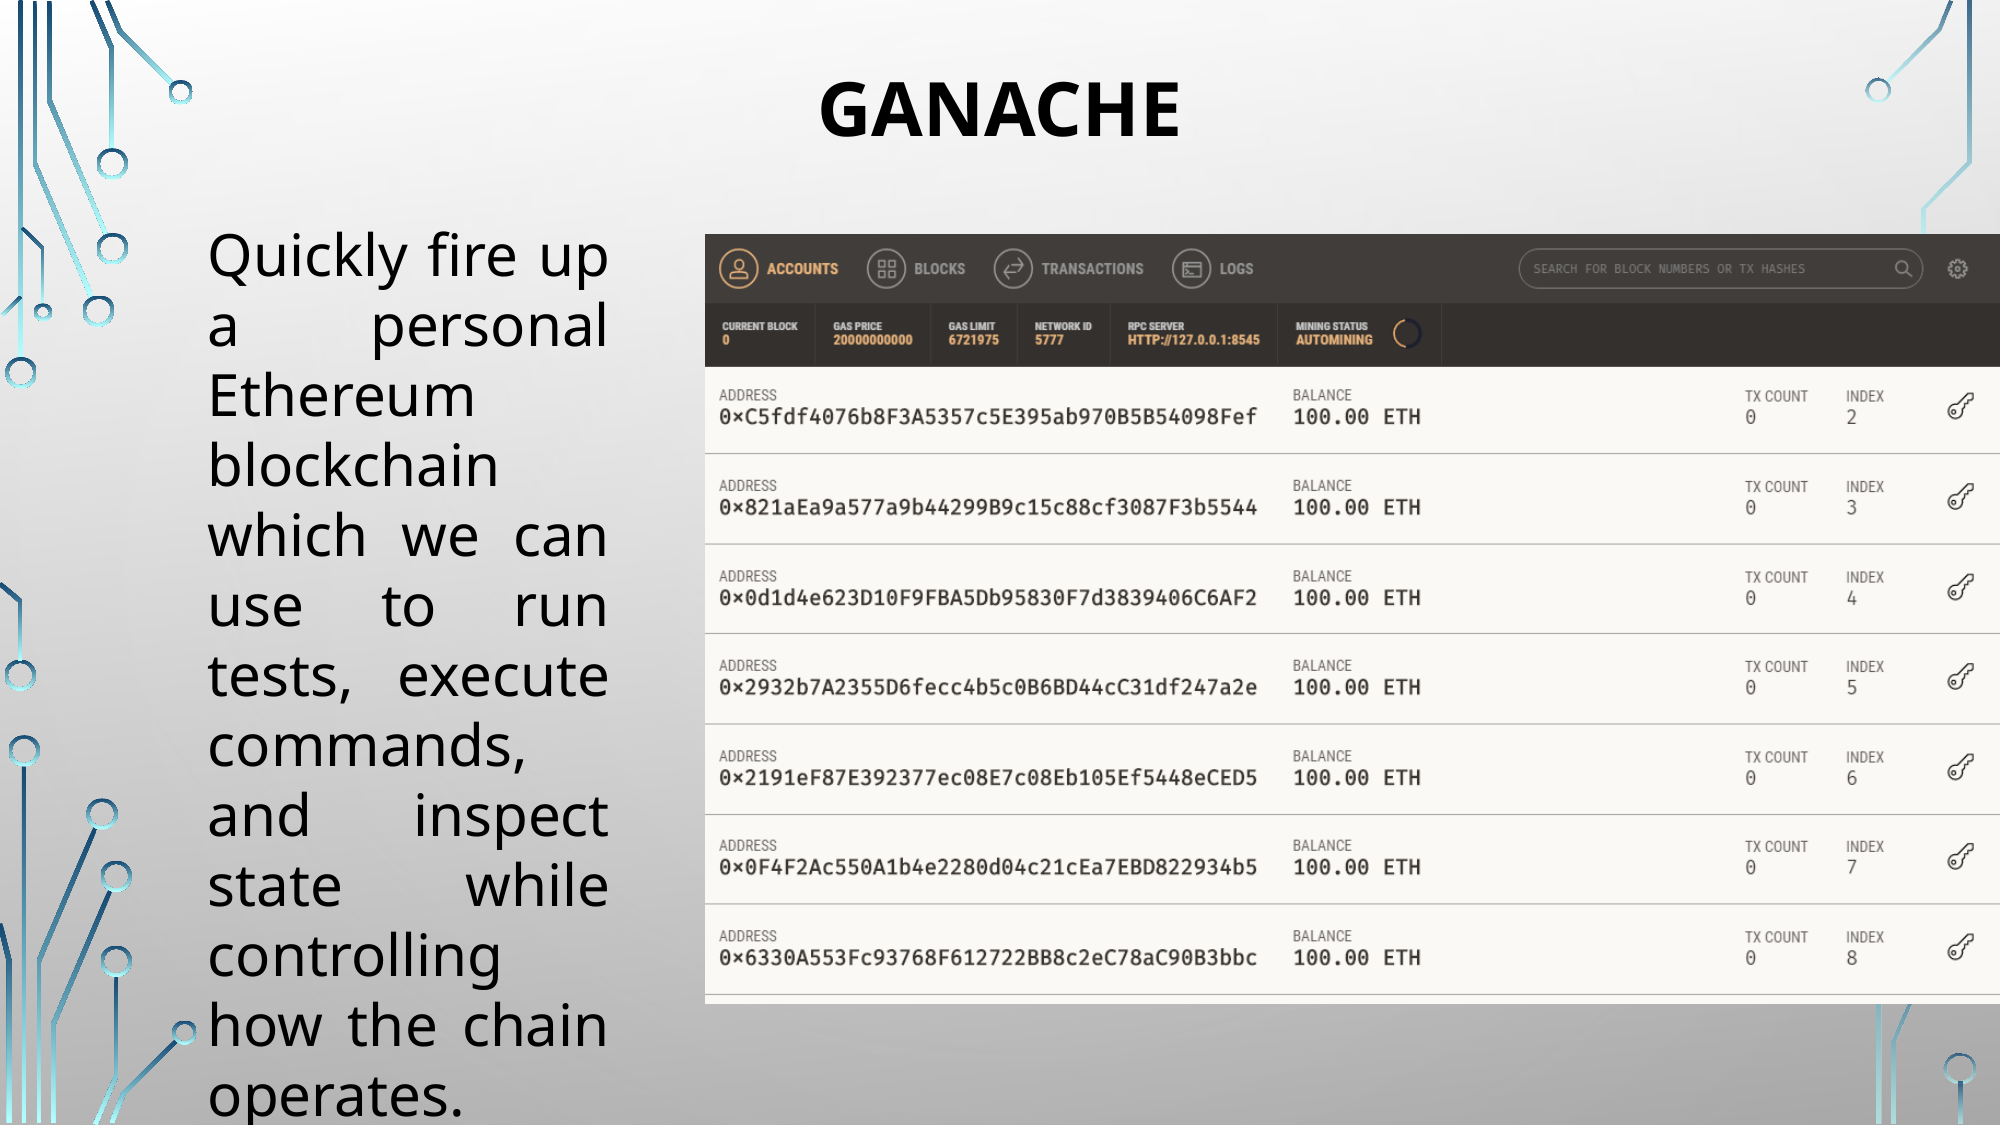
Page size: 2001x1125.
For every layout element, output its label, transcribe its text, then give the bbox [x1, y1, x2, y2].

picture [704, 233, 2000, 1004]
title Ganache [0, 3, 2000, 221]
text_box Quickly fire up a personal Ethereum blockchain which we can use to run tests, execute commands, and inspect state while controlling how the chain operates. [193, 210, 625, 1125]
